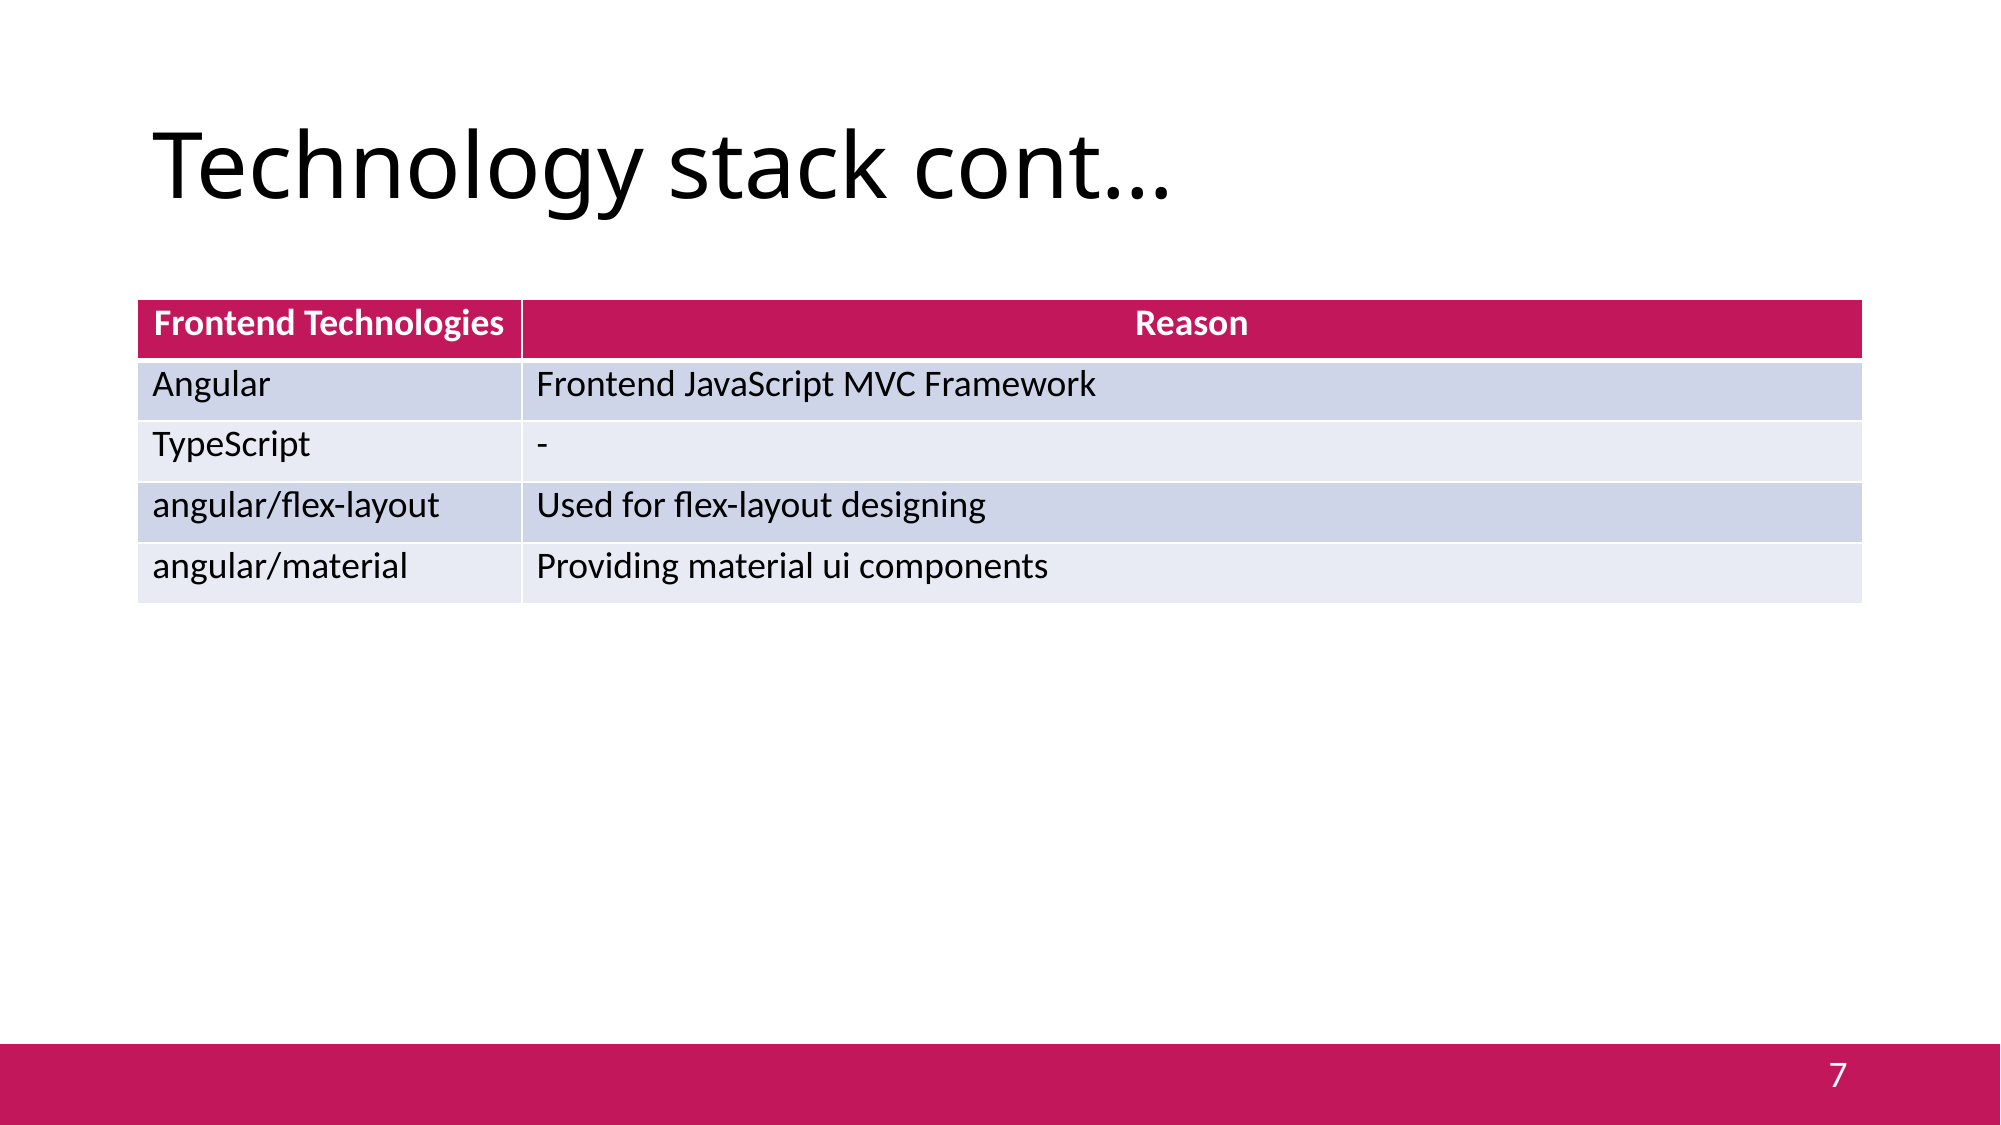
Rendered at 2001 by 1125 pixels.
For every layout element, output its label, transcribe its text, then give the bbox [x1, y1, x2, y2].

table_header Frontend Technologies [138, 300, 521, 358]
title Technology stack cont… [137, 59, 1863, 278]
table_cell Providing material ui components [523, 544, 1862, 603]
table_cell angular/flex-layout [138, 483, 521, 542]
table_cell Used for flex-layout designing [523, 483, 1862, 542]
table_cell Angular [138, 363, 521, 420]
table_cell TypeScript [138, 422, 521, 481]
table_header Reason [523, 300, 1862, 358]
table_cell - [523, 422, 1862, 481]
table_cell Frontend JavaScript MVC Framework [523, 363, 1862, 420]
table_cell angular/material [138, 544, 521, 603]
picture [0, 1044, 2000, 1125]
